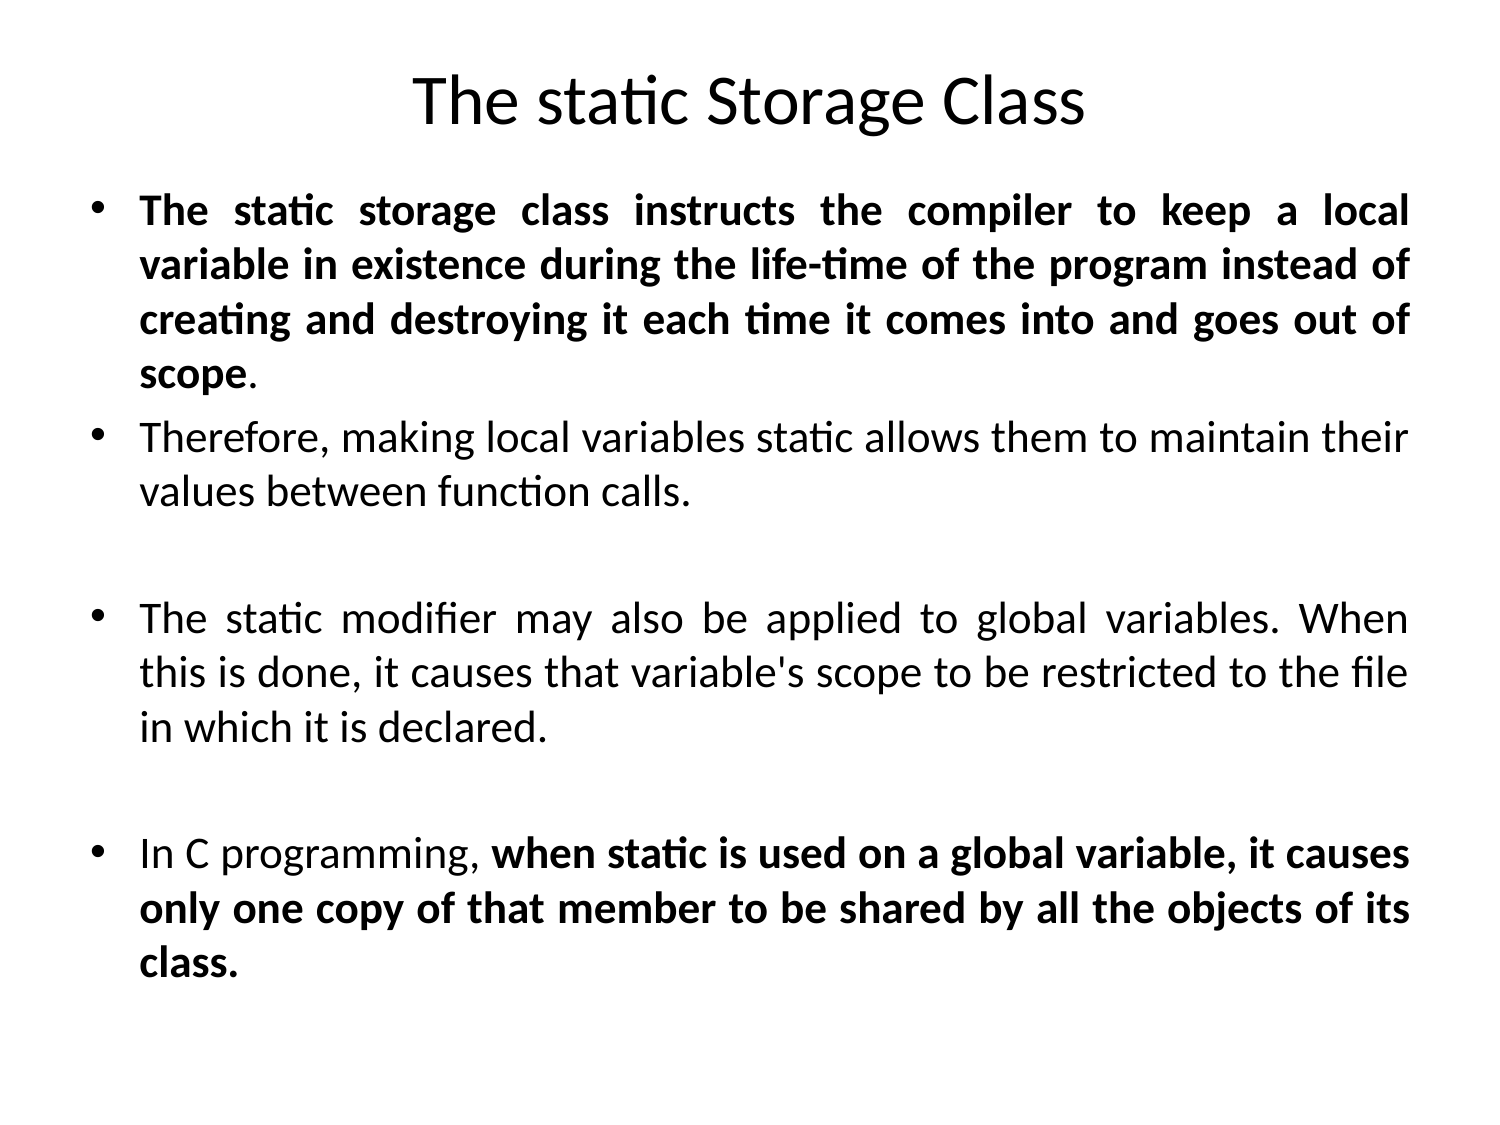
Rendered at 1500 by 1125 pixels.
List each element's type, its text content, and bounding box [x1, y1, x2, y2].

title The static Storage Class [75, 45, 1425, 172]
list The static storage class instructs the compiler to keep a local variable in existence during the life-time of the program instead of creating and destroying it each time it comes into and goes out of scope. Therefore, making local variables static allows them to maintain their values between function calls. The static modifier may also be applied to global variables. When this is done, it causes that variable's scope to be restricted to the file in which it is declared. In C programming, when static is used on a global variable, it causes only one copy of that member to be shared by all the objects of its class. [75, 172, 1425, 1005]
